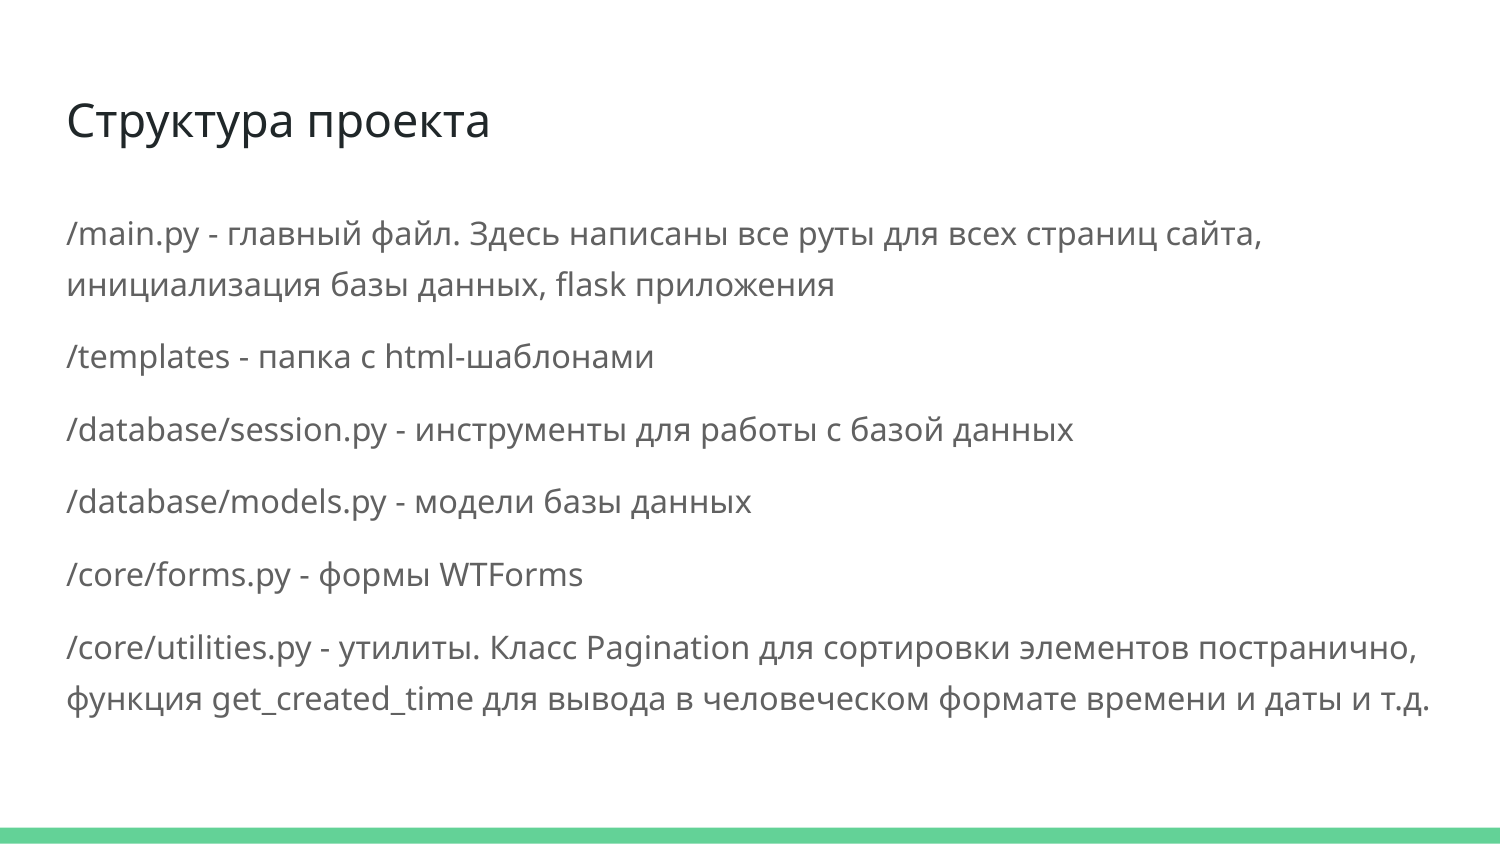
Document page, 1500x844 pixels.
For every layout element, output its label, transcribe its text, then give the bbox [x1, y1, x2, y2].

list /main.py - главный файл. Здесь написаны все руты для всех страниц сайта, инициализация базы данных, flask приложения /templates - папка с html-шаблонами /database/session.py - инструменты для работы с базой данных /database/models.py - модели базы данных /core/forms.py - формы WTForms /core/utilities.py - утилиты. Класс Pagination для сортировки элементов постранично, функция get_created_time для вывода в человеческом формате времени и даты и т.д. [51, 189, 1449, 750]
title Структура проекта [51, 72, 1449, 167]
